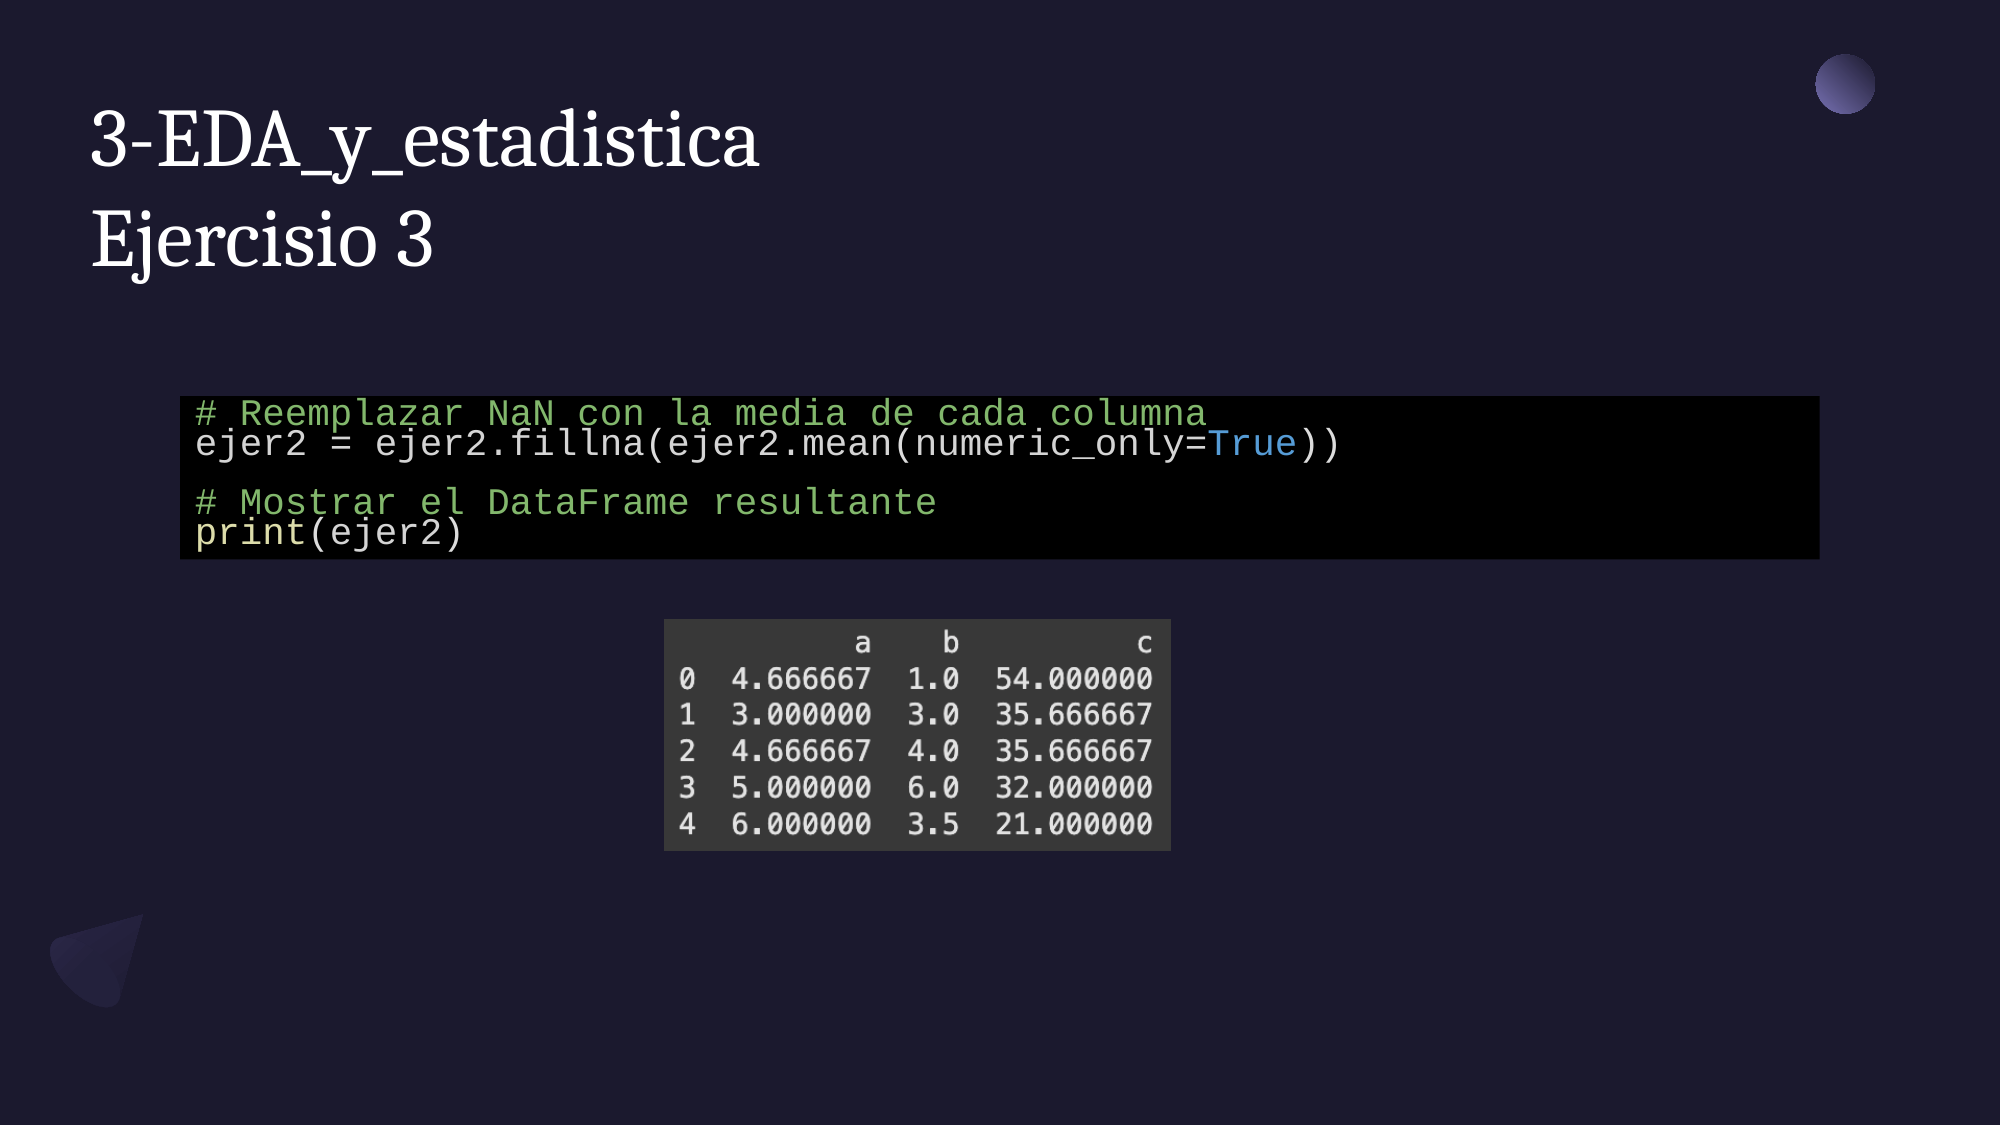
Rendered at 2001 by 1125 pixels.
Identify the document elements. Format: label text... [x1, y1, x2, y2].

text_box # Reemplazar NaN con la media de cada columna ejer2 = ejer2.fillna(ejer2.mean(numeric_only=True)) # Mostrar el DataFrame resultante print(ejer2) [180, 396, 1820, 560]
picture [664, 619, 1171, 851]
title 3-EDA_y_estadistica Ejercisio 3 [90, 83, 1910, 302]
